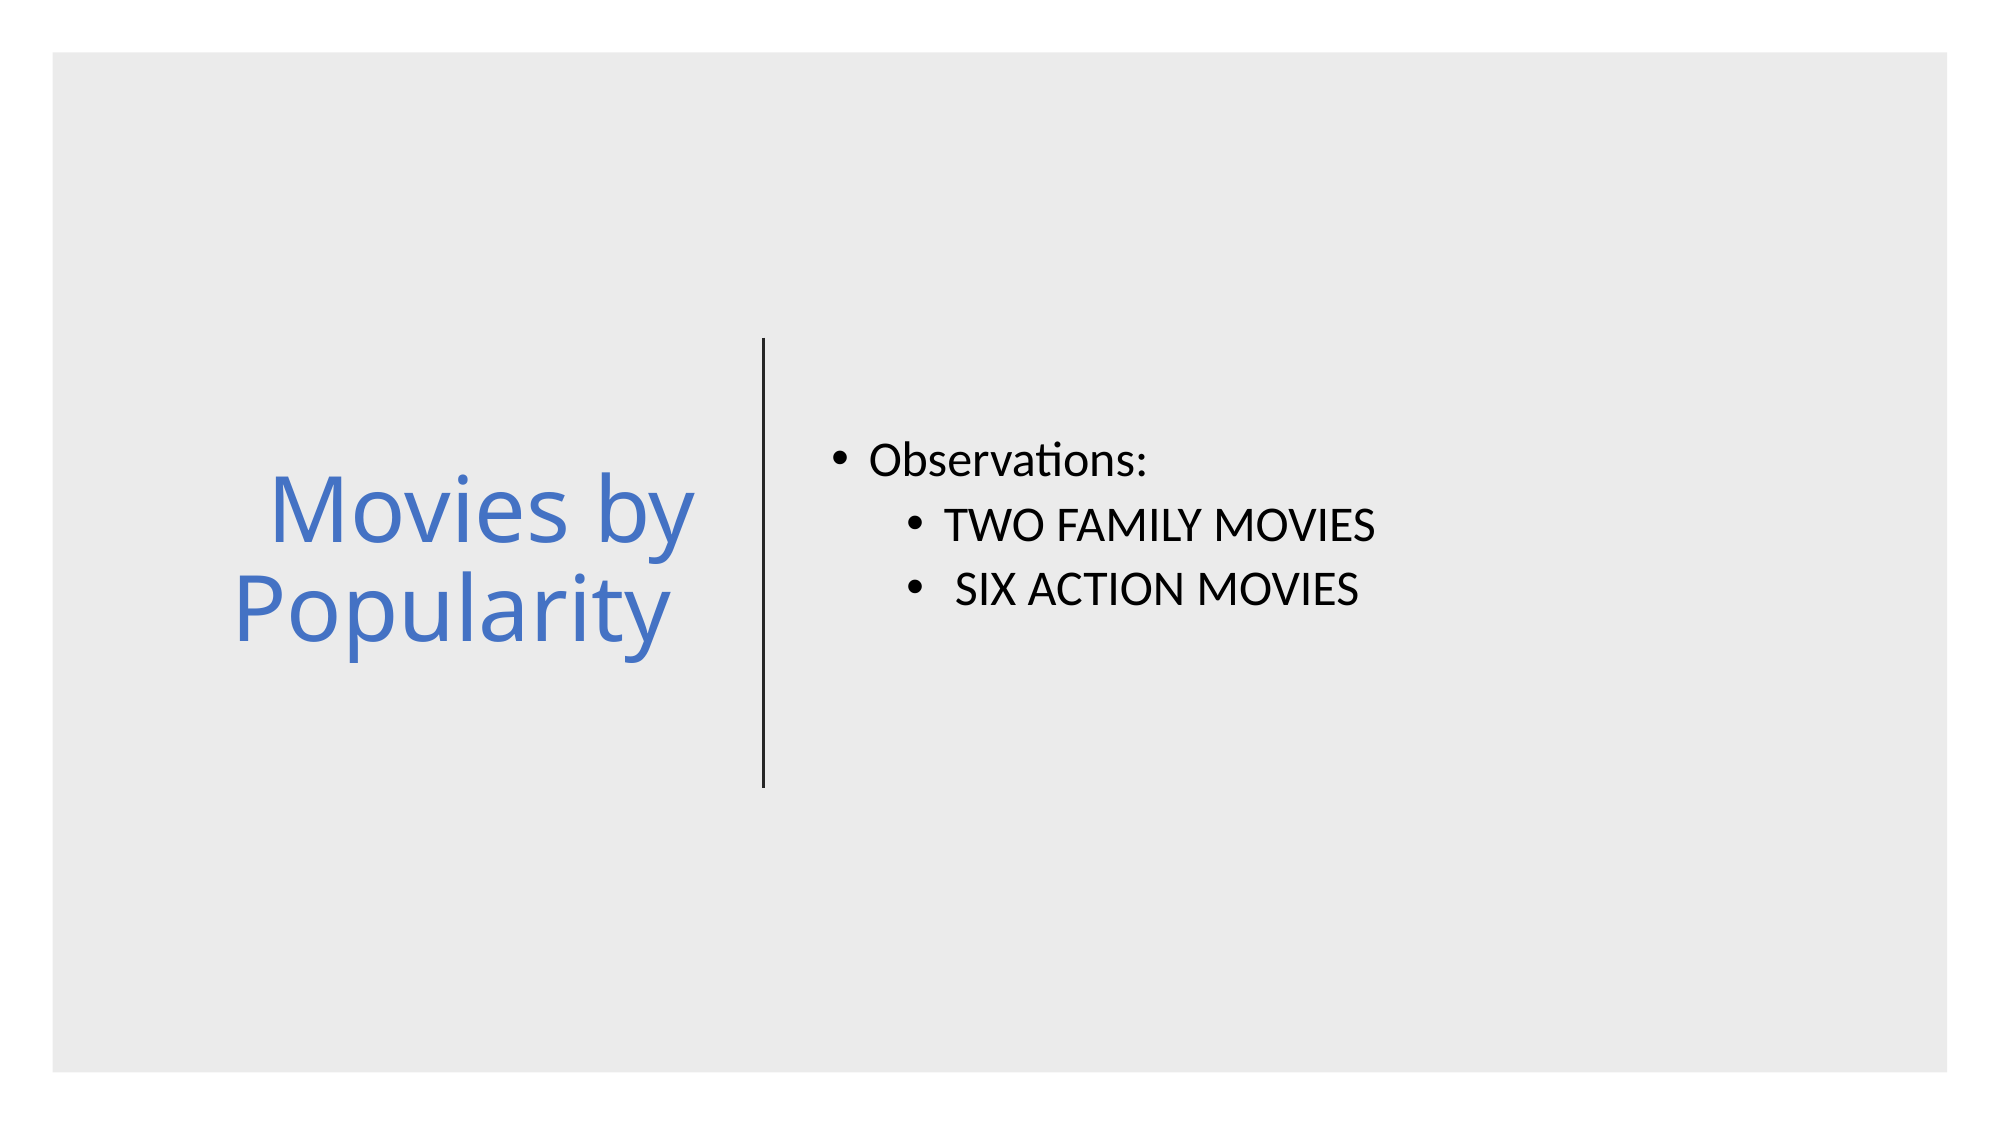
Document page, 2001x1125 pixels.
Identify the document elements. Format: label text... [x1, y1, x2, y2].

text_box [52, 51, 1948, 1073]
list Observations: TWO FAMILY MOVIES SIX ACTION MOVIES [816, 158, 1863, 967]
title Movies by Popularity [137, 158, 711, 967]
